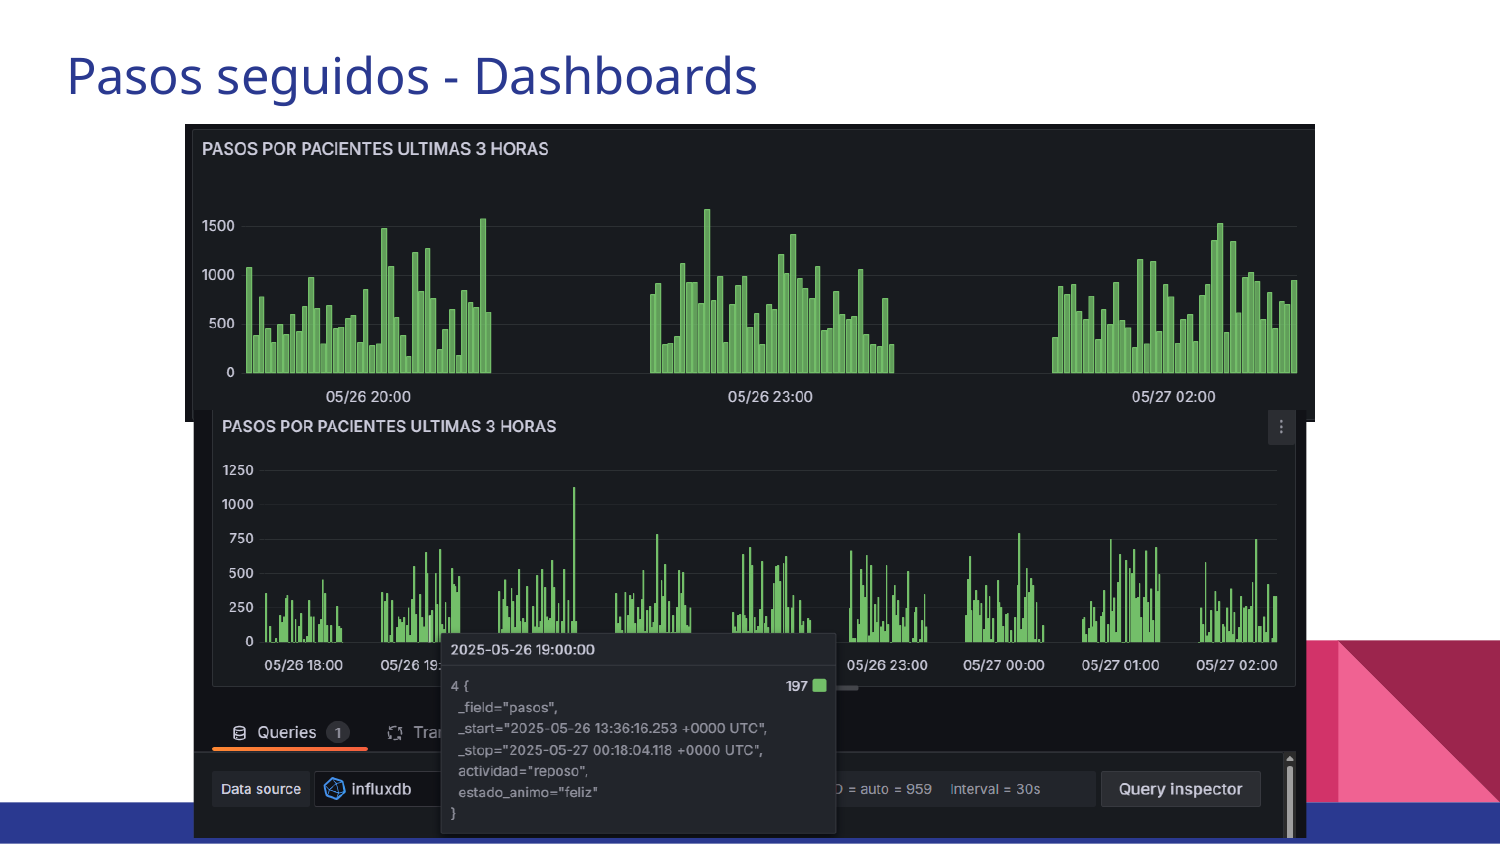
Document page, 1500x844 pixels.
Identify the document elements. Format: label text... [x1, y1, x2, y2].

picture [184, 124, 1315, 838]
title Pasos seguidos - Dashboards [51, 25, 1449, 125]
